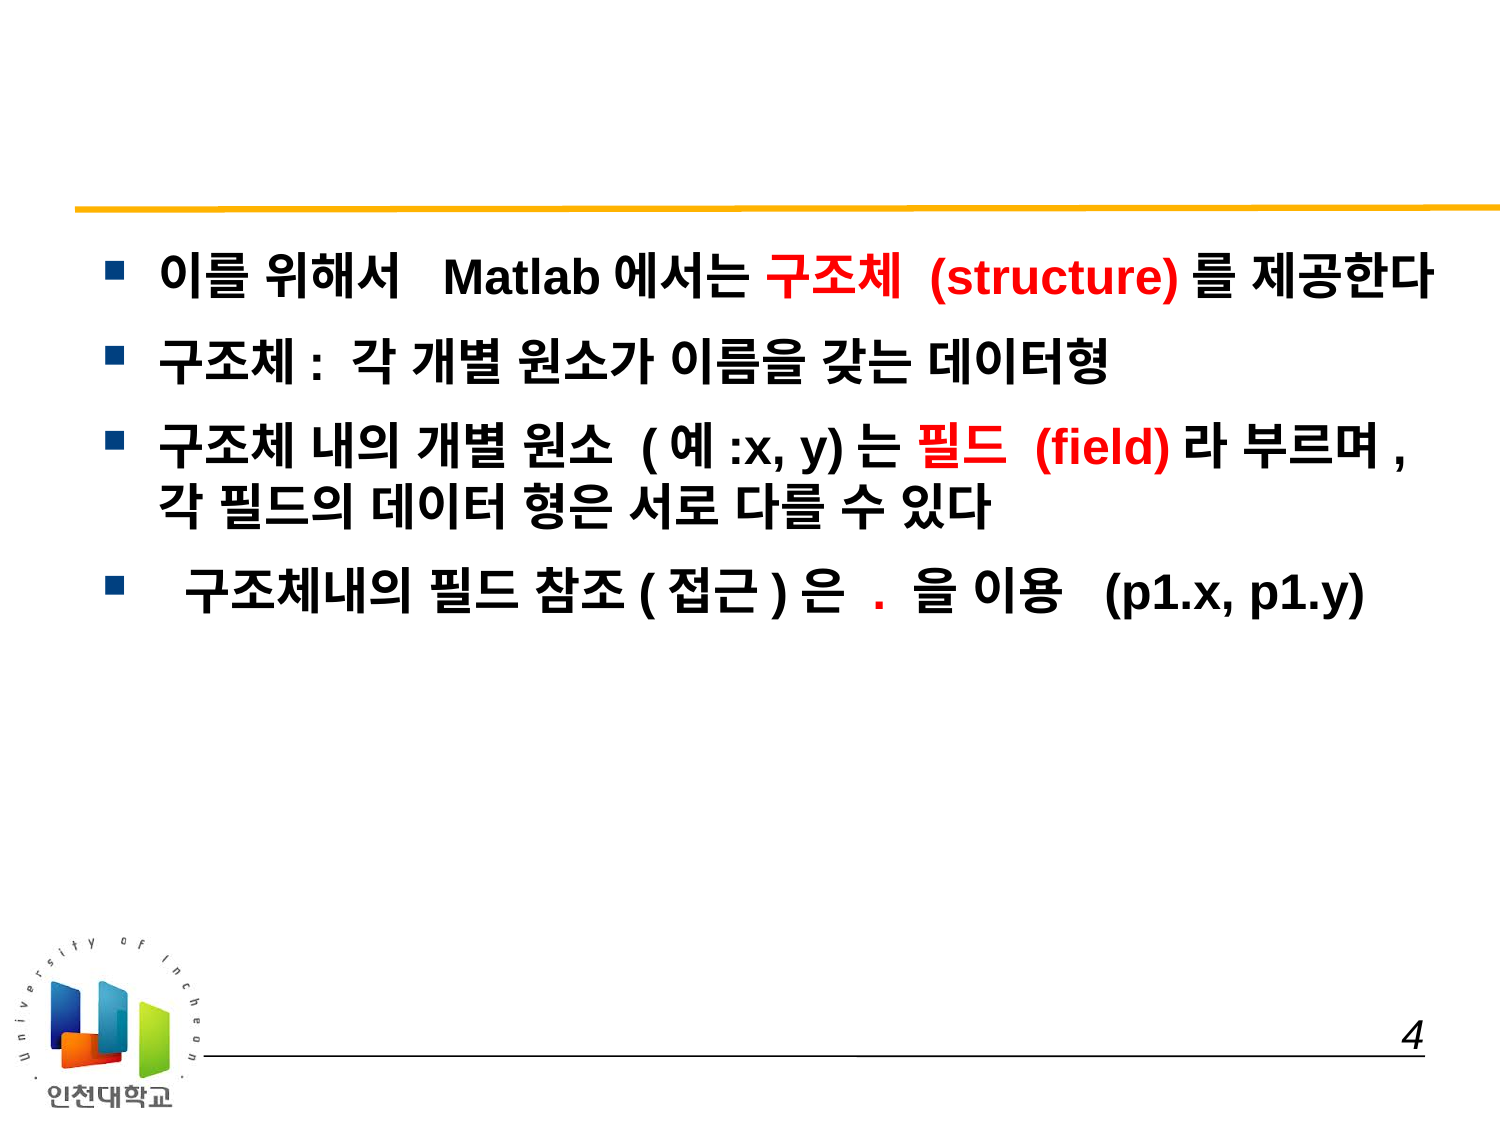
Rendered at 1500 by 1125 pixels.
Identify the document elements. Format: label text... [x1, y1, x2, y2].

picture [14, 937, 200, 1108]
list 이를 위해서 Matlab에서는 구조체 (structure)를 제공한다 구조체: 각 개별 원소가 이름을 갖는 데이터형 구조체 내의 개별 원소 (예:x, y)는 필드 (field)라 부르며, 각 필드의 데이터 형은 서로 다를 수 있다 구조체내의 필드 참조(접근)은 . 을 이용 (p1.x, p1.y) [87, 237, 1457, 919]
slide_number 4 [1112, 999, 1440, 1057]
